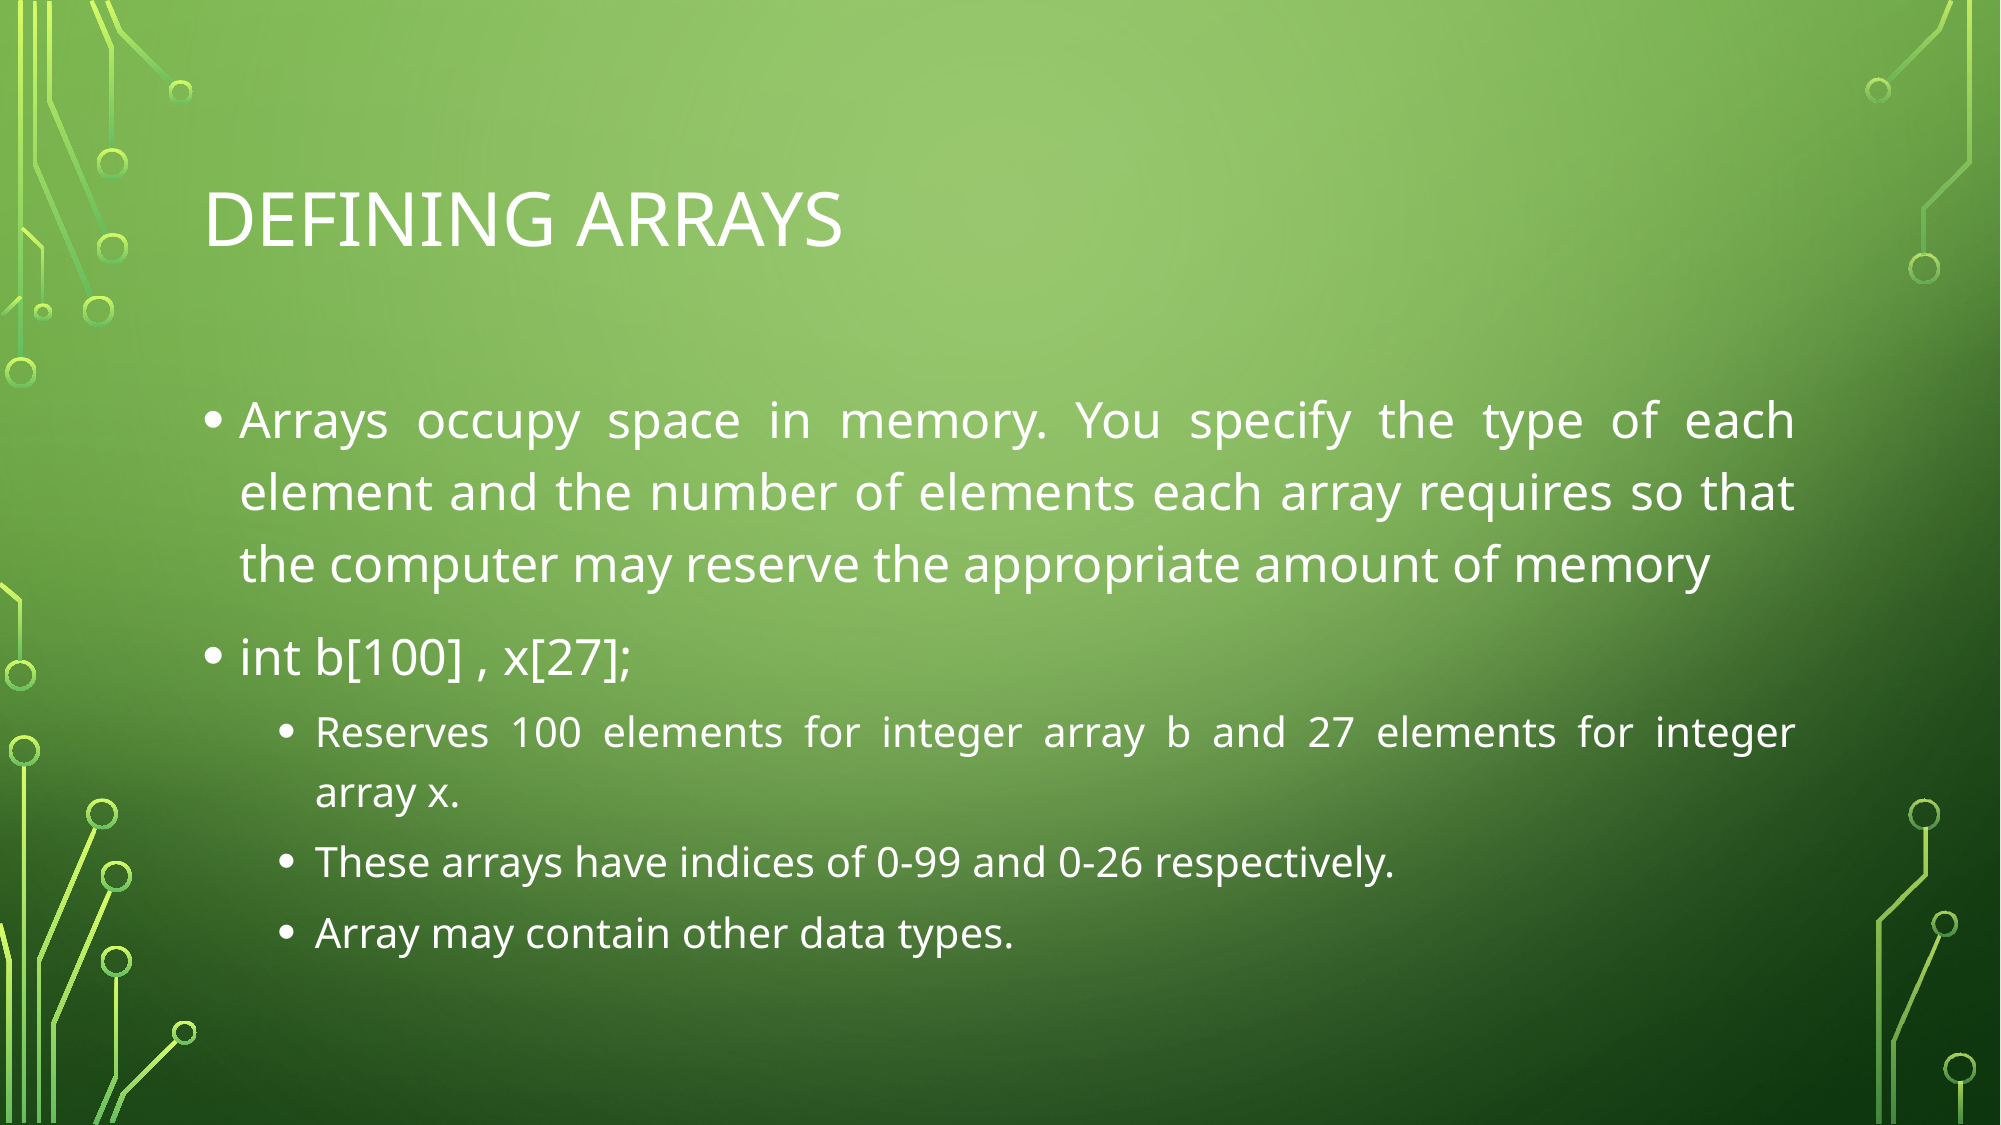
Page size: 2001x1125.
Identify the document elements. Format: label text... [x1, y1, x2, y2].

list Arrays occupy space in memory. You specify the type of each element and the number of elements each array requires so that the computer may reserve the appropriate amount of memory int b[100] , x[27]; Reserves 100 elements for integer array b and 27 elements for integer array x. These arrays have indices of 0-99 and 0-26 respectively. Array may contain other data types. [187, 369, 1813, 950]
title Defining arrays [187, 101, 1813, 344]
